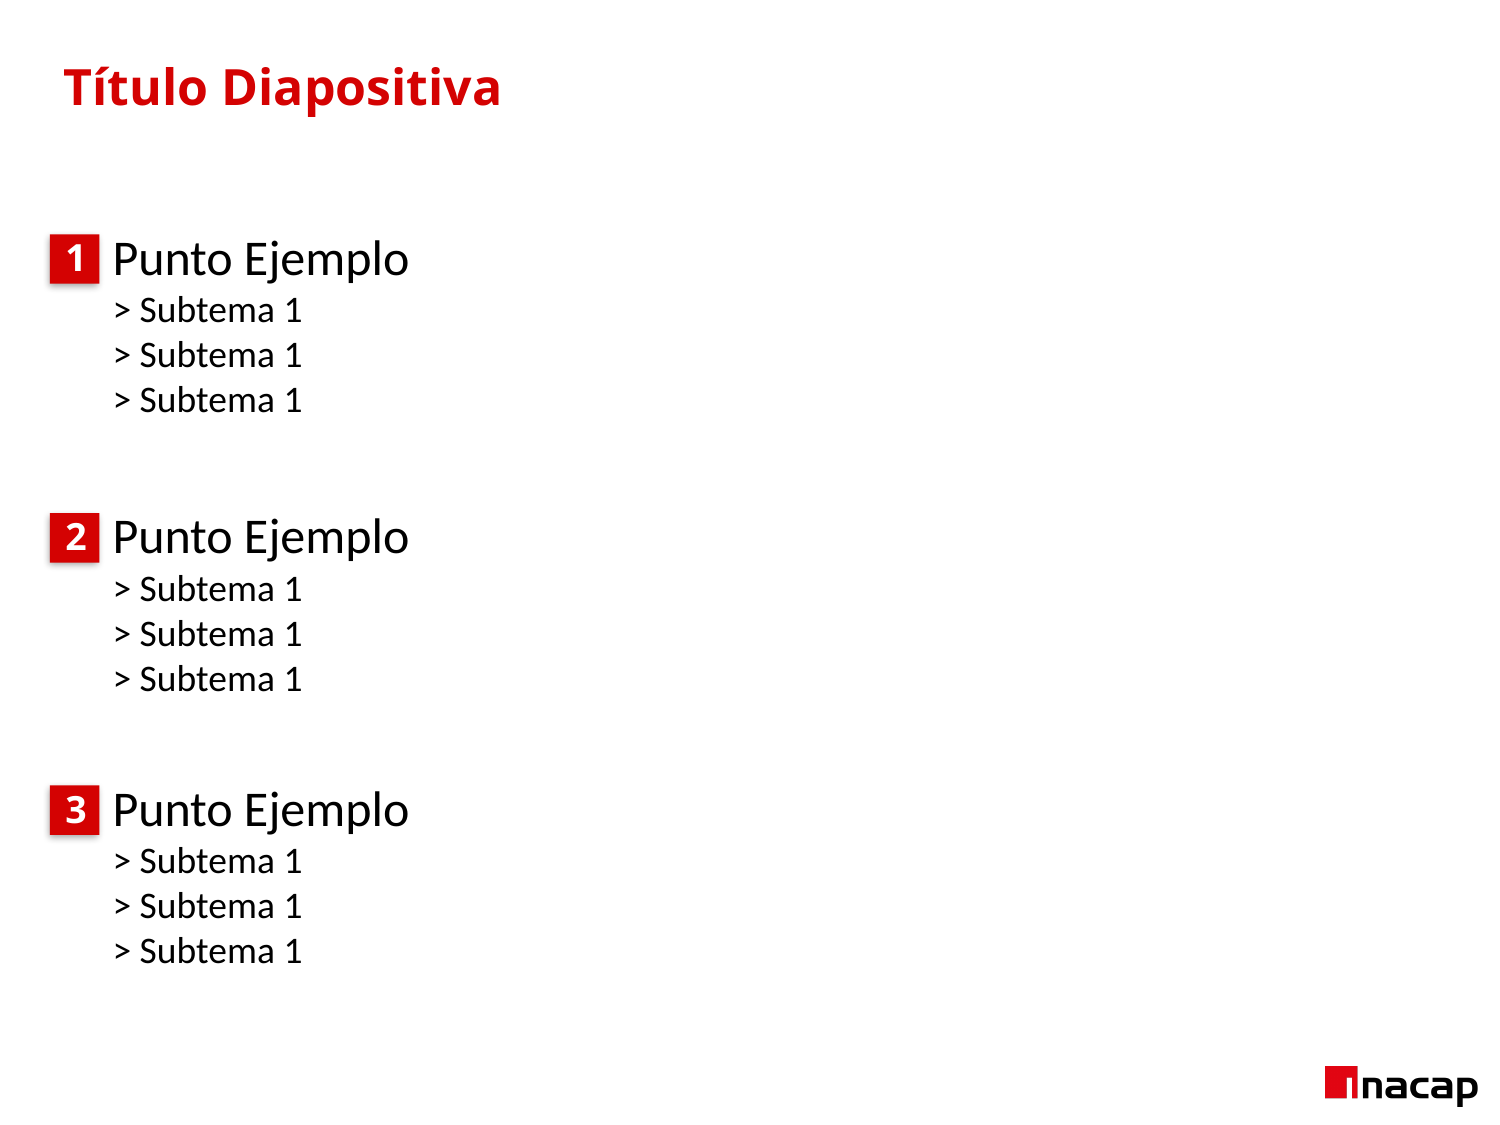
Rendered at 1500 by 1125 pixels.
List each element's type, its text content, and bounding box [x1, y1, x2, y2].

title Título Diapositiva [48, 29, 1324, 142]
text_box Punto Ejemplo > Subtema 1 > Subtema 1 > Subtema 1 [97, 217, 448, 428]
text_box Punto Ejemplo > Subtema 1 > Subtema 1 > Subtema 1 [97, 496, 448, 707]
text_box 2 [50, 497, 104, 575]
text_box 1 [50, 218, 104, 296]
picture [1325, 1065, 1478, 1108]
text_box Punto Ejemplo > Subtema 1 > Subtema 1 > Subtema 1 [97, 768, 448, 979]
text_box 3 [50, 769, 104, 847]
